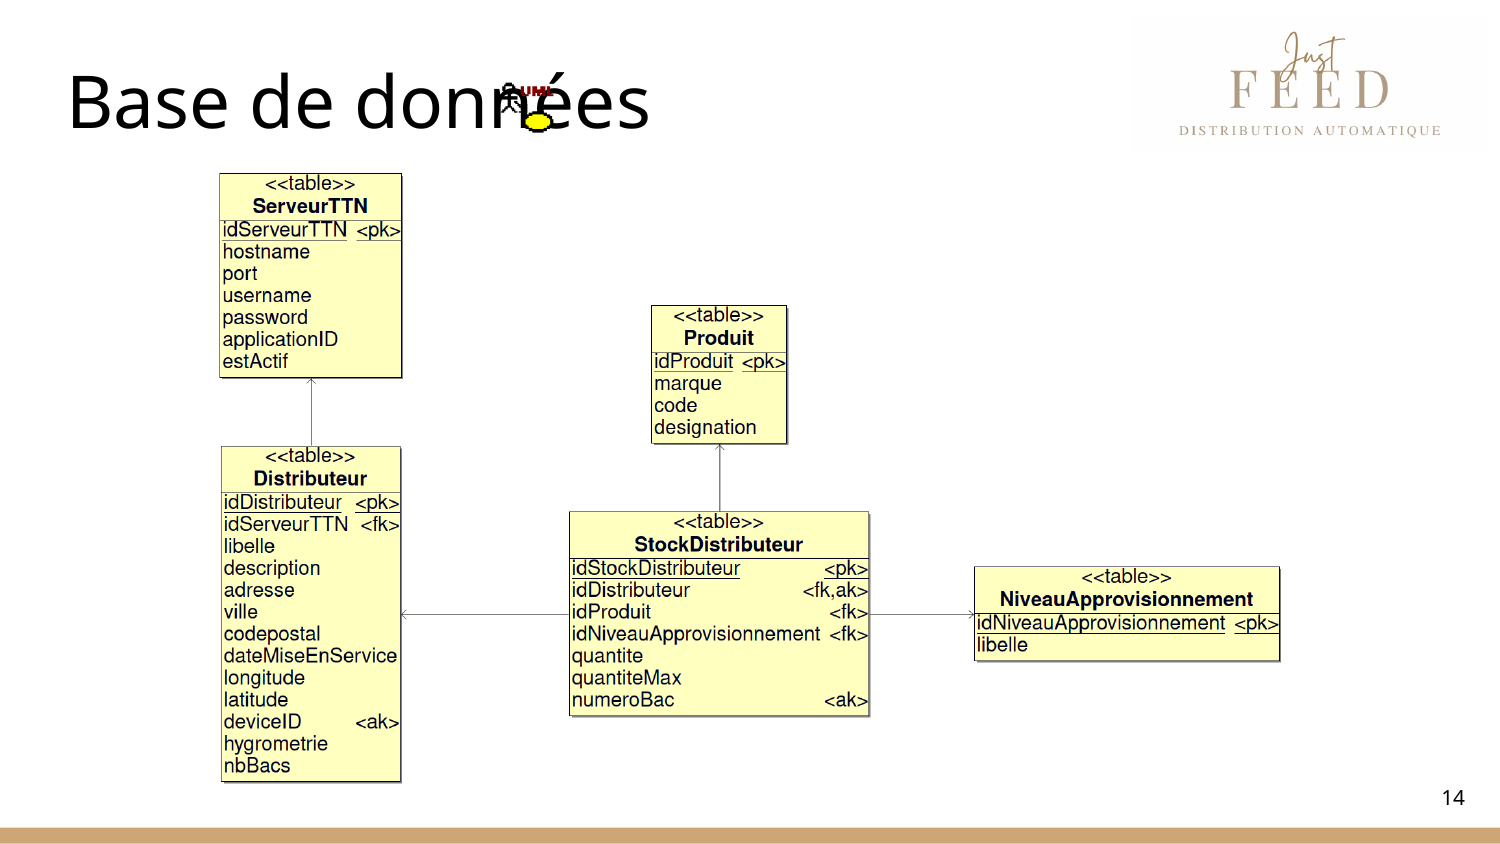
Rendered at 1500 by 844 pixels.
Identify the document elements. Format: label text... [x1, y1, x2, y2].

slide_number ‹#› [1389, 764, 1480, 830]
picture [210, 164, 1290, 794]
picture [1130, 16, 1487, 154]
title Base de données [51, 28, 1128, 165]
picture [474, 54, 574, 154]
